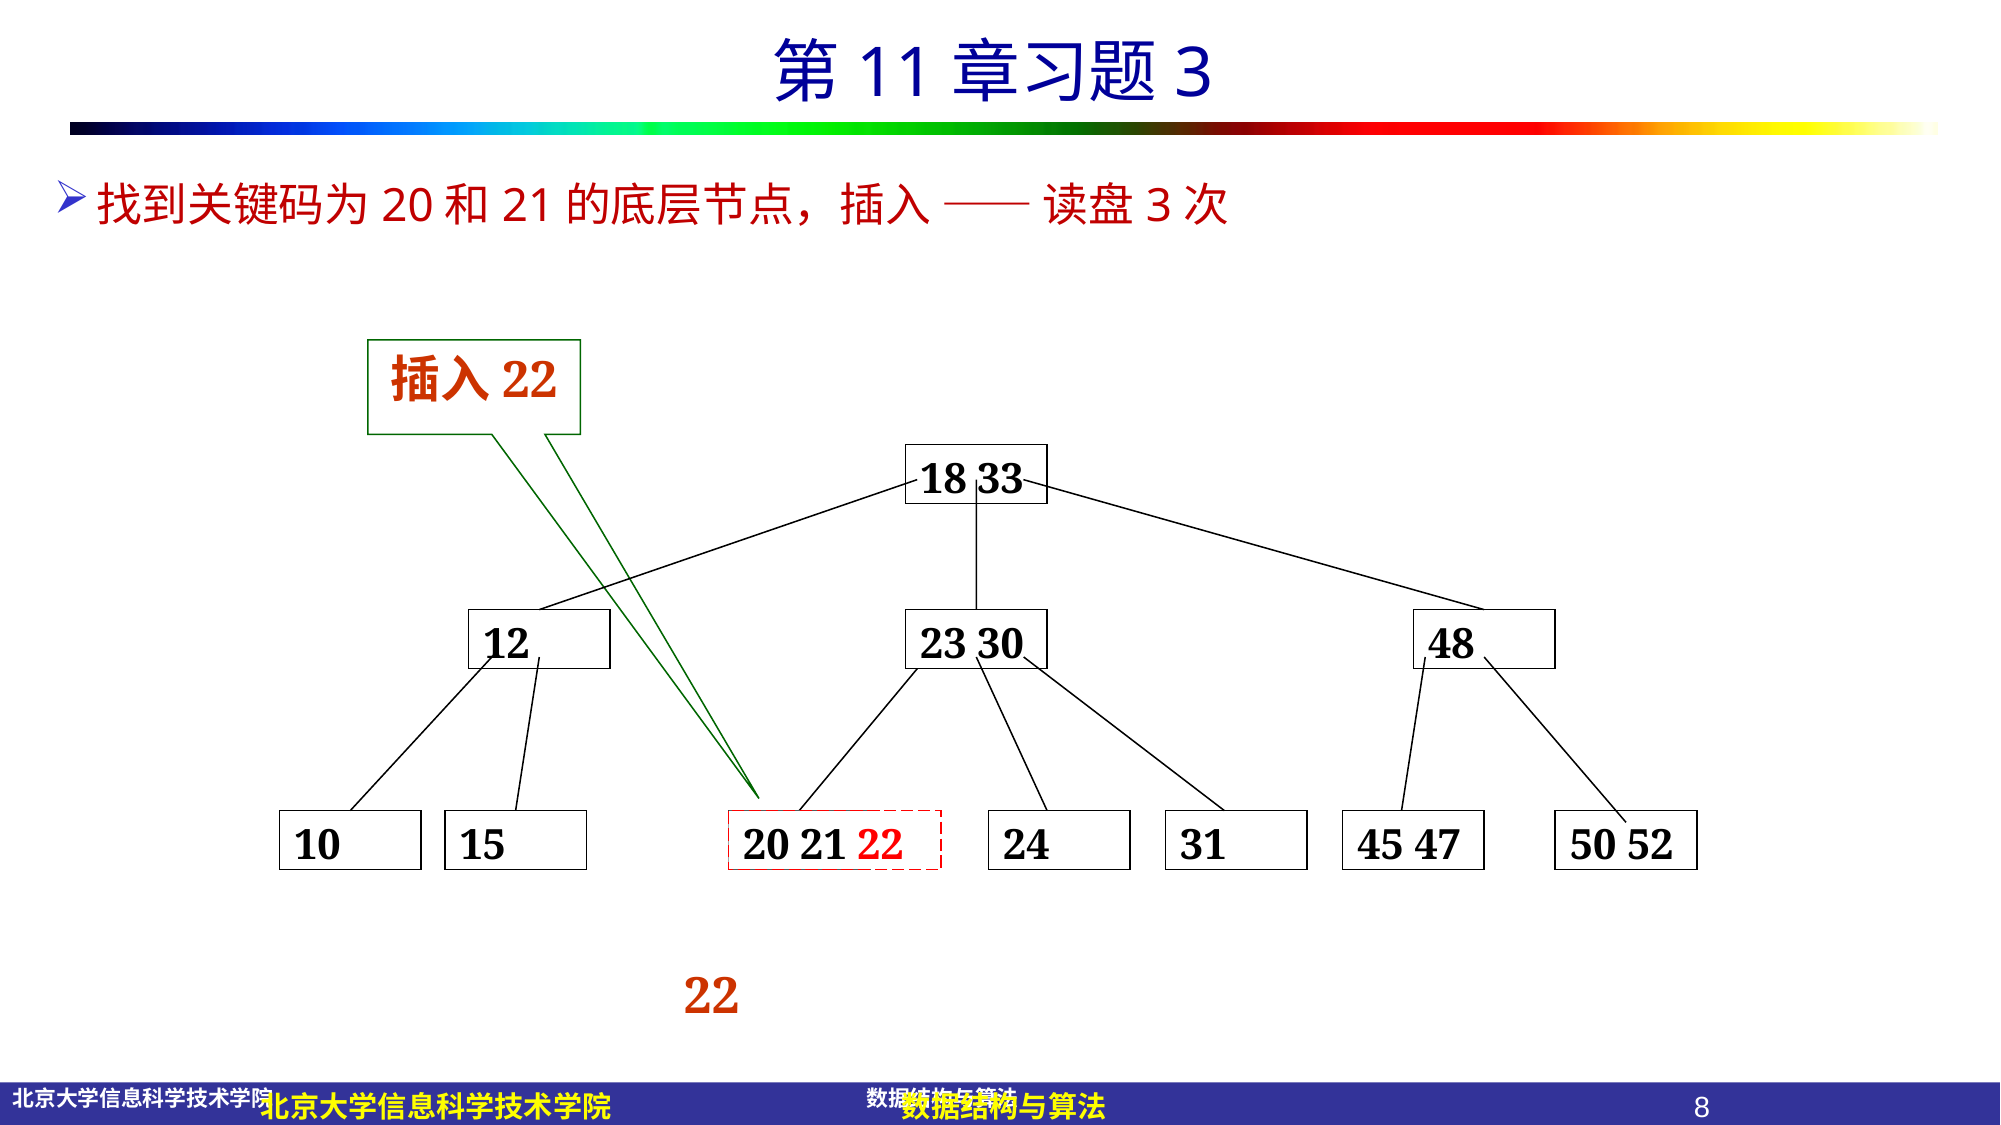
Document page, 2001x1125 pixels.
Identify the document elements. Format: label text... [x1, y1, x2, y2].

text_box 找到关键码为20和21的底层节点，插入 —— 读盘3次 [39, 148, 1961, 269]
text_box 插入22 [367, 339, 759, 799]
text_box 北京大学信息科学技术学院 [260, 1080, 627, 1125]
slide_number 8 [1499, 1080, 1726, 1119]
text_box 10 [279, 810, 422, 870]
text_box 22 [669, 964, 741, 1023]
text_box 12 [468, 609, 611, 669]
text_box 数据结构与算法 [901, 1080, 1122, 1125]
text_box 50 52 [1555, 810, 1697, 870]
text_box 18 33 [905, 444, 1048, 504]
text_box 20 21 22 [728, 810, 941, 870]
title 第11章习题3 [0, 0, 2000, 138]
text_box 24 [988, 810, 1130, 870]
text_box 48 [1413, 609, 1555, 669]
text_box 31 [1165, 810, 1308, 870]
text_box 23 30 [905, 609, 1048, 669]
text_box 15 [444, 810, 587, 870]
text_box 45 47 [1342, 810, 1485, 870]
